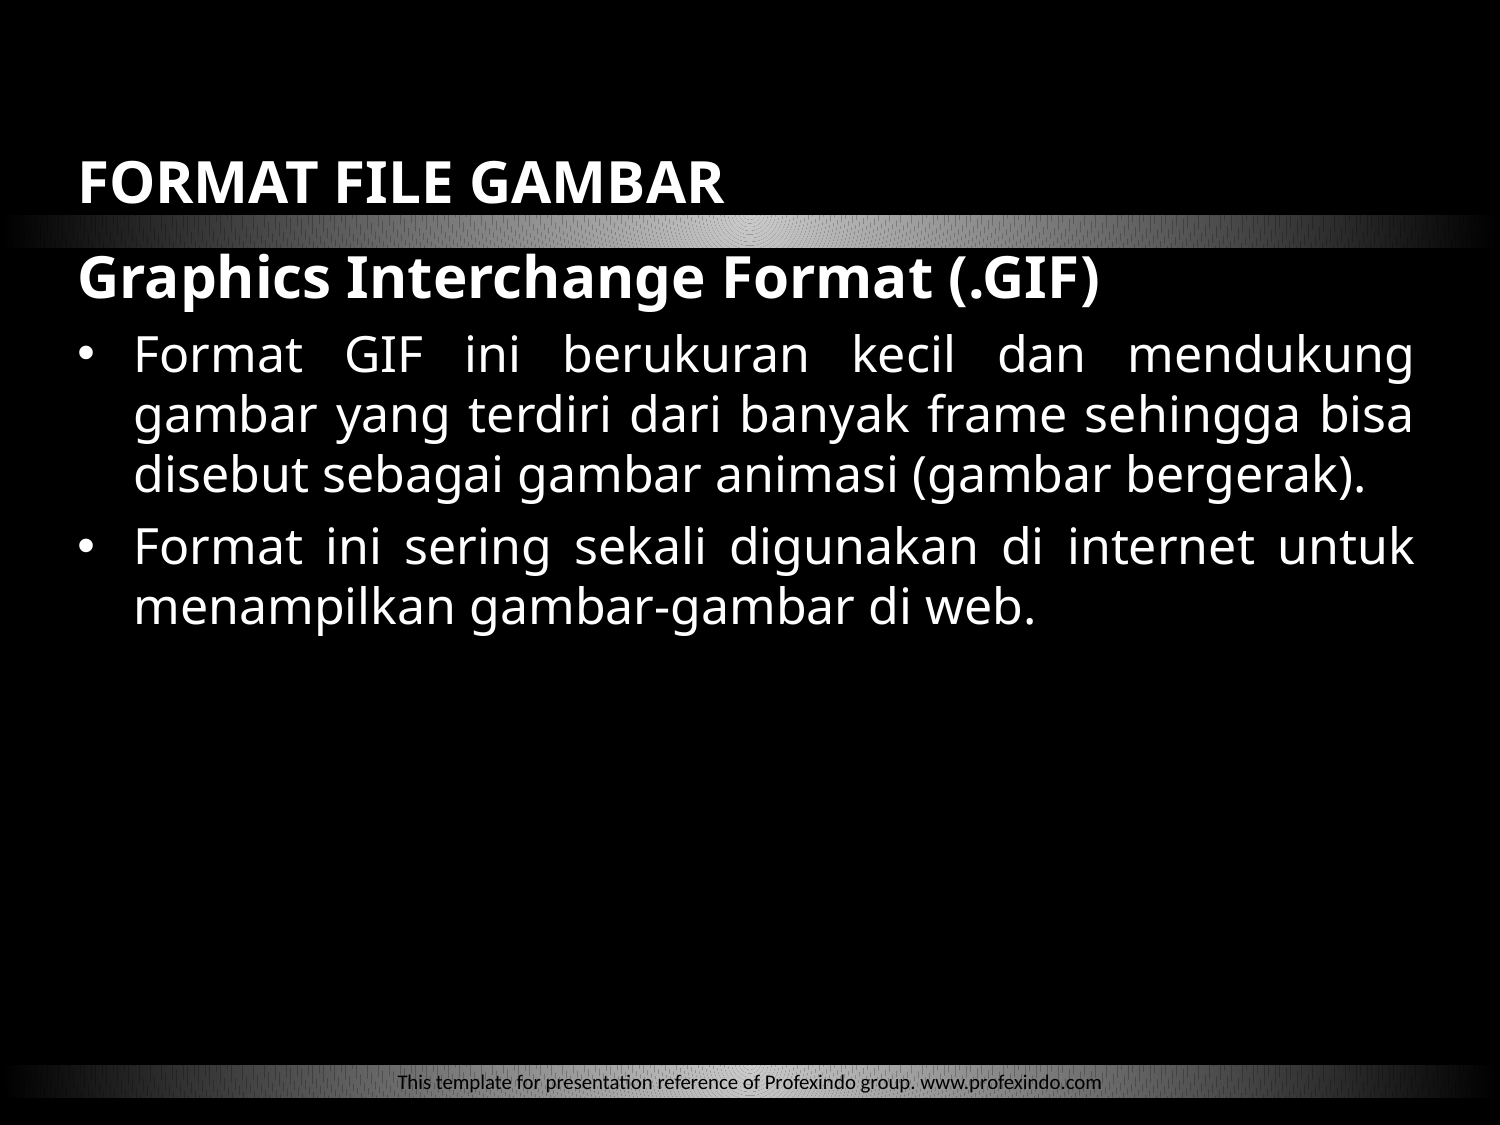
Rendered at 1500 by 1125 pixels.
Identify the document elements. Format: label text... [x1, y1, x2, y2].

text_box FORMAT FILE GAMBAR Graphics Interchange Format (.GIF) Format GIF ini berukuran kecil dan mendukung gambar yang terdiri dari banyak frame sehingga bisa disebut sebagai gambar animasi (gambar bergerak). Format ini sering sekali digunakan di internet untuk menampilkan gambar-gambar di web. [62, 137, 1431, 643]
